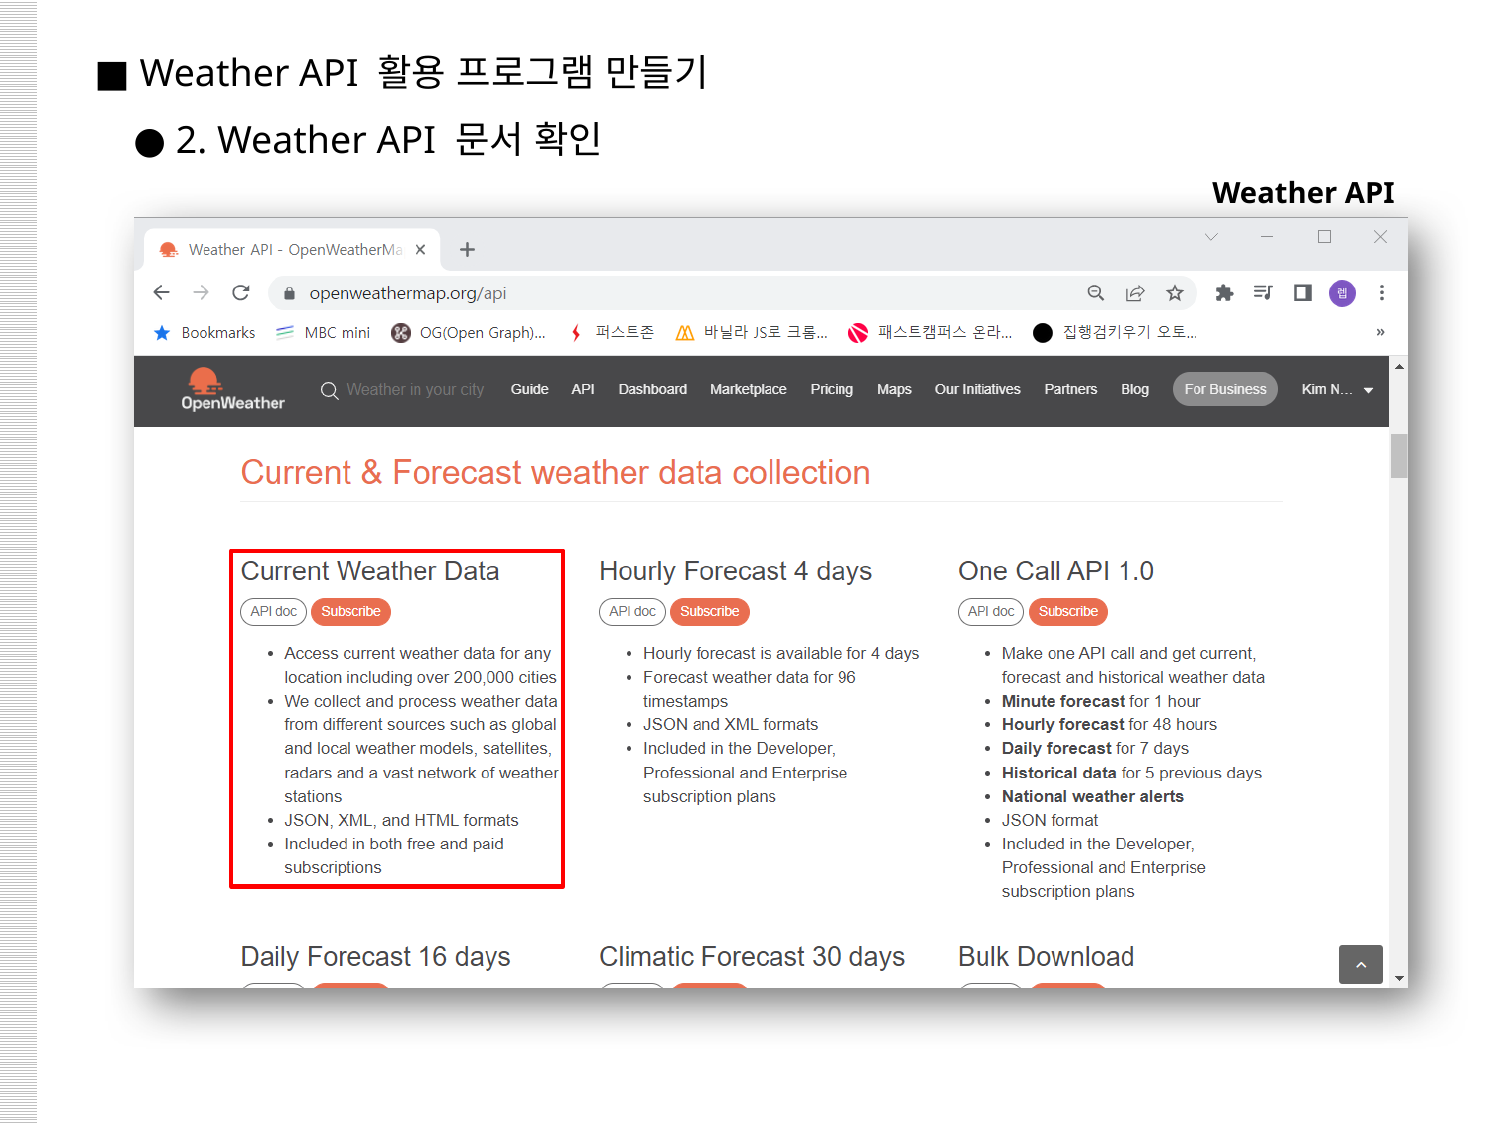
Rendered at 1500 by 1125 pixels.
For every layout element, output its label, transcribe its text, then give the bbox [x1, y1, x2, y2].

picture [134, 217, 1408, 989]
text_box ■ Weather API 활용 프로그램 만들기 ● 2. Weather API 문서 확인 [79, 19, 725, 169]
text_box Weather API [1197, 167, 1410, 203]
